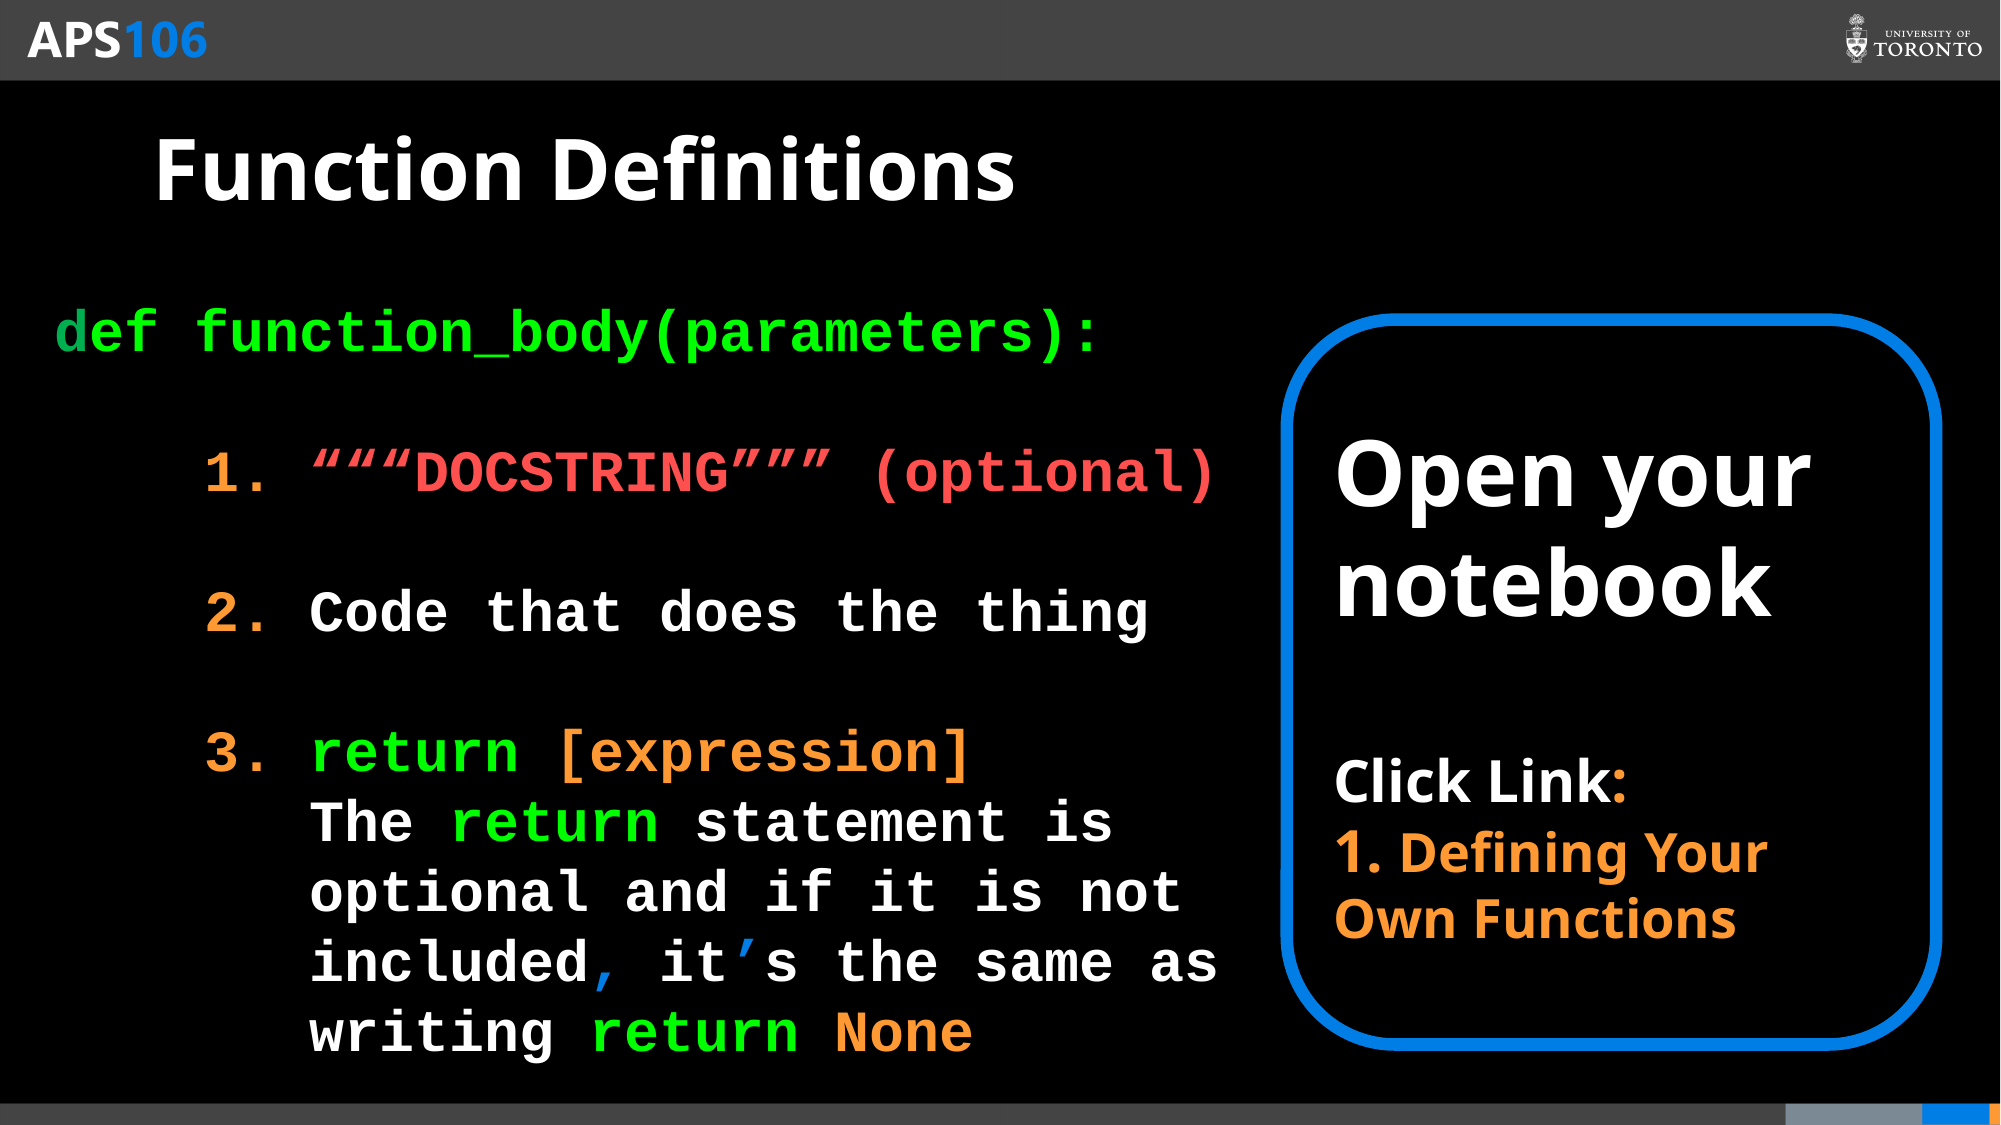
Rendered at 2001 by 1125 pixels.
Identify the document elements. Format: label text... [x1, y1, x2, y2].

title Function Definitions [137, 119, 1863, 227]
picture [0, 0, 2001, 1125]
text_box Open your notebook Click Link: 1. Defining Your Own Functions [1285, 318, 1938, 1046]
text_box def function_body(parameters): 1. “““DOCSTRING””” (optional) 2. Code that does the thing 3. return [expression] The return statement is optional and if it is not included, it’s the same as writing return None [40, 285, 1250, 1125]
